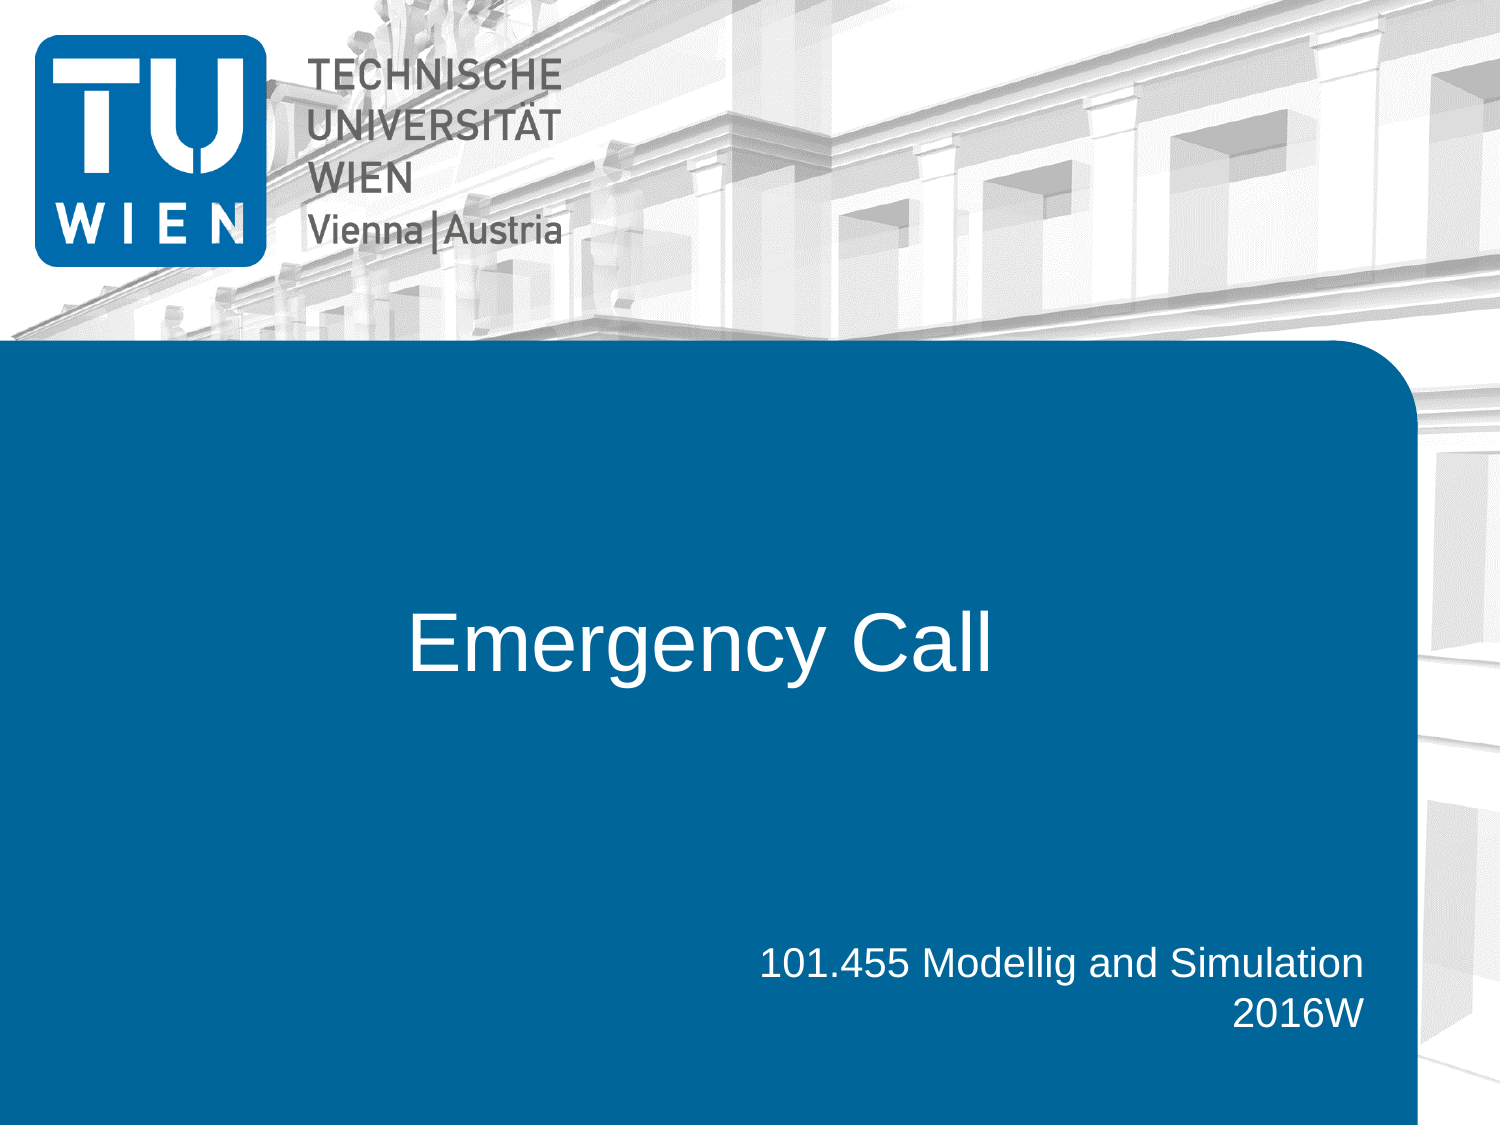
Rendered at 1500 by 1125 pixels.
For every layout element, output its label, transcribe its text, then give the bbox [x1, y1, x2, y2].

subtitle 101.455 Modellig and Simulation 2016W [360, 928, 1380, 1082]
picture [0, 0, 1500, 1125]
title Emergency Call [123, 580, 1278, 787]
